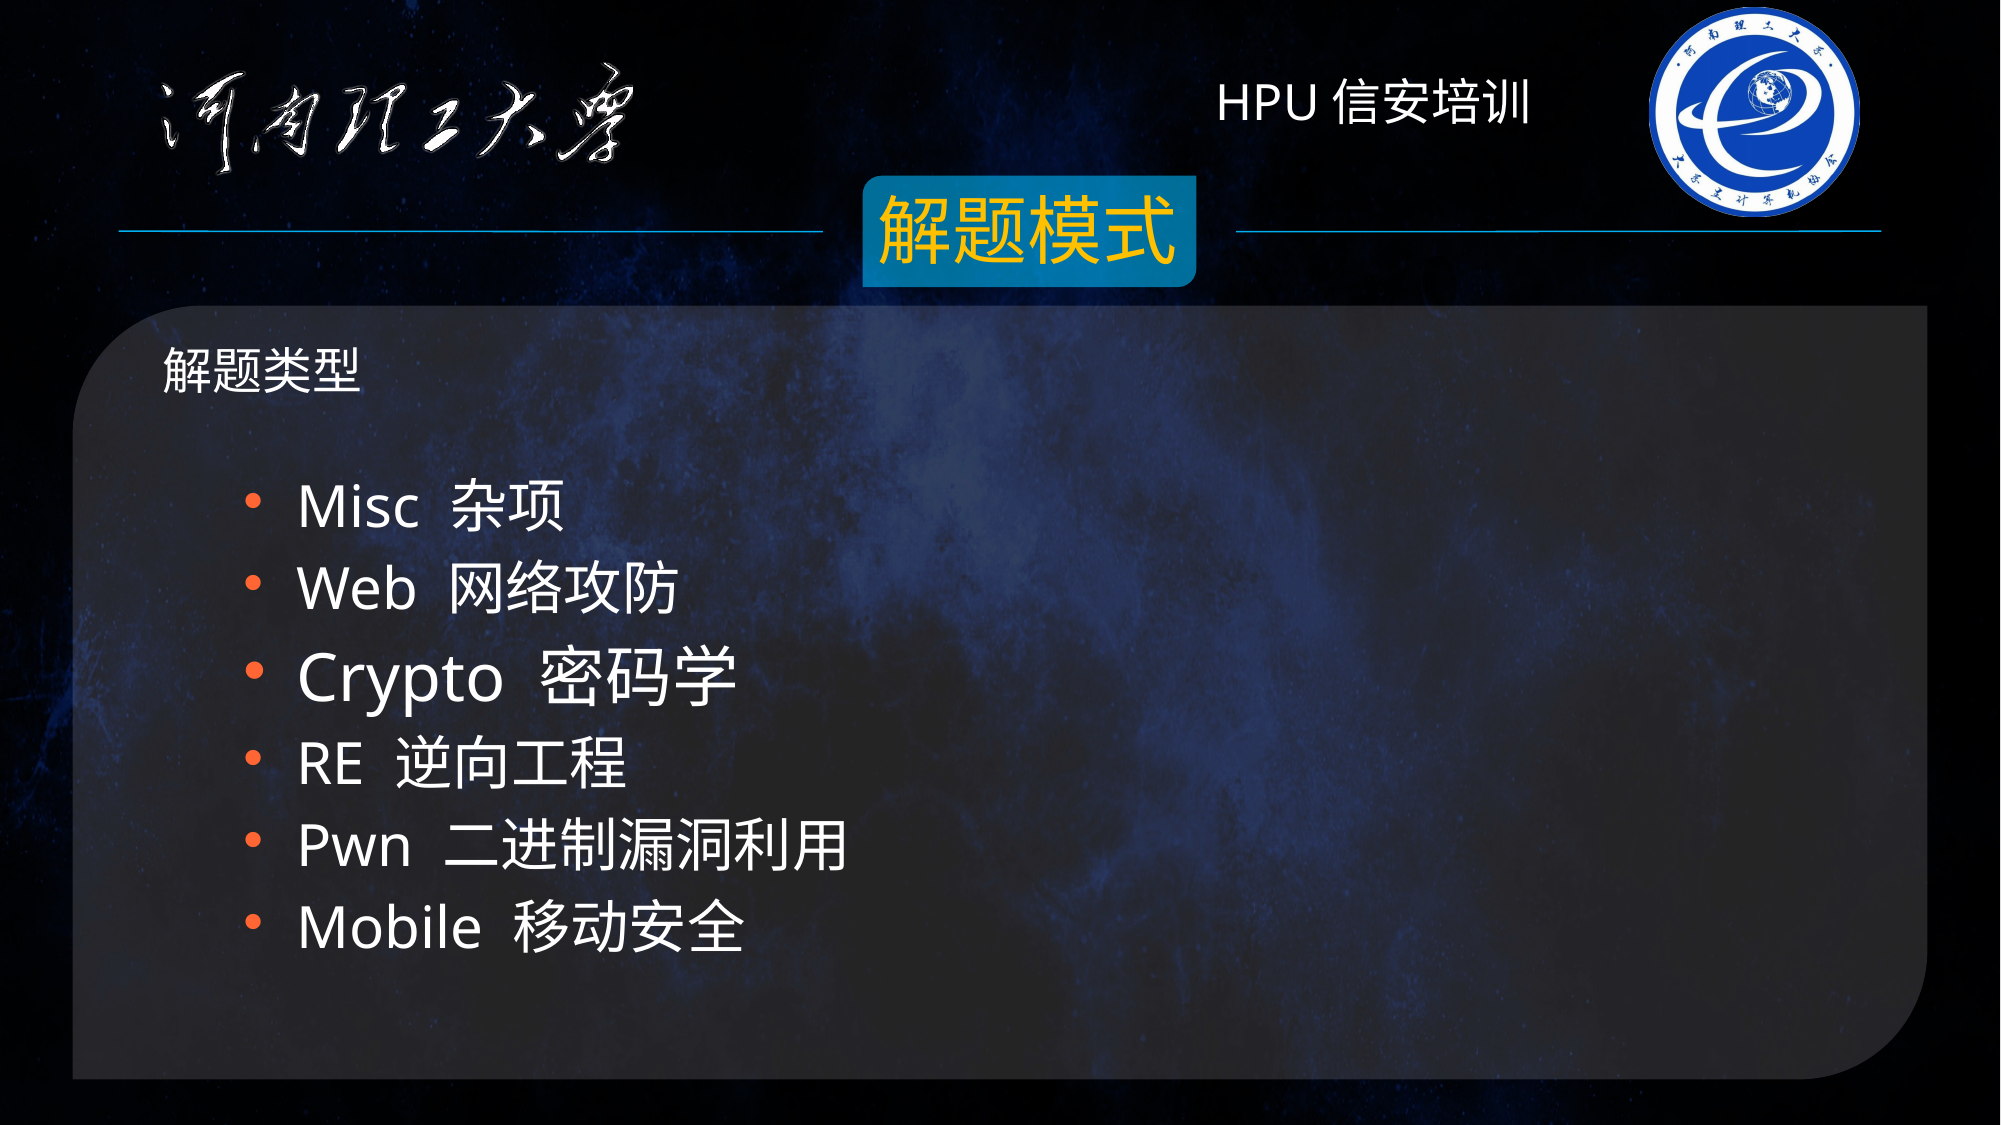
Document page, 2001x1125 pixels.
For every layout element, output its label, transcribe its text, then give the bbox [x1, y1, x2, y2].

text_box HPU信安培训 [1201, 62, 1811, 138]
picture [0, 0, 2001, 1125]
text_box Misc 杂项 Web 网络攻防 Crypto 密码学 RE 逆向工程 Pwn 二进制漏洞利用 Mobile 移动安全 [211, 449, 1844, 968]
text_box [118, 175, 1882, 288]
text_box 解题类型 [147, 332, 633, 408]
text_box [70, 303, 1930, 1082]
